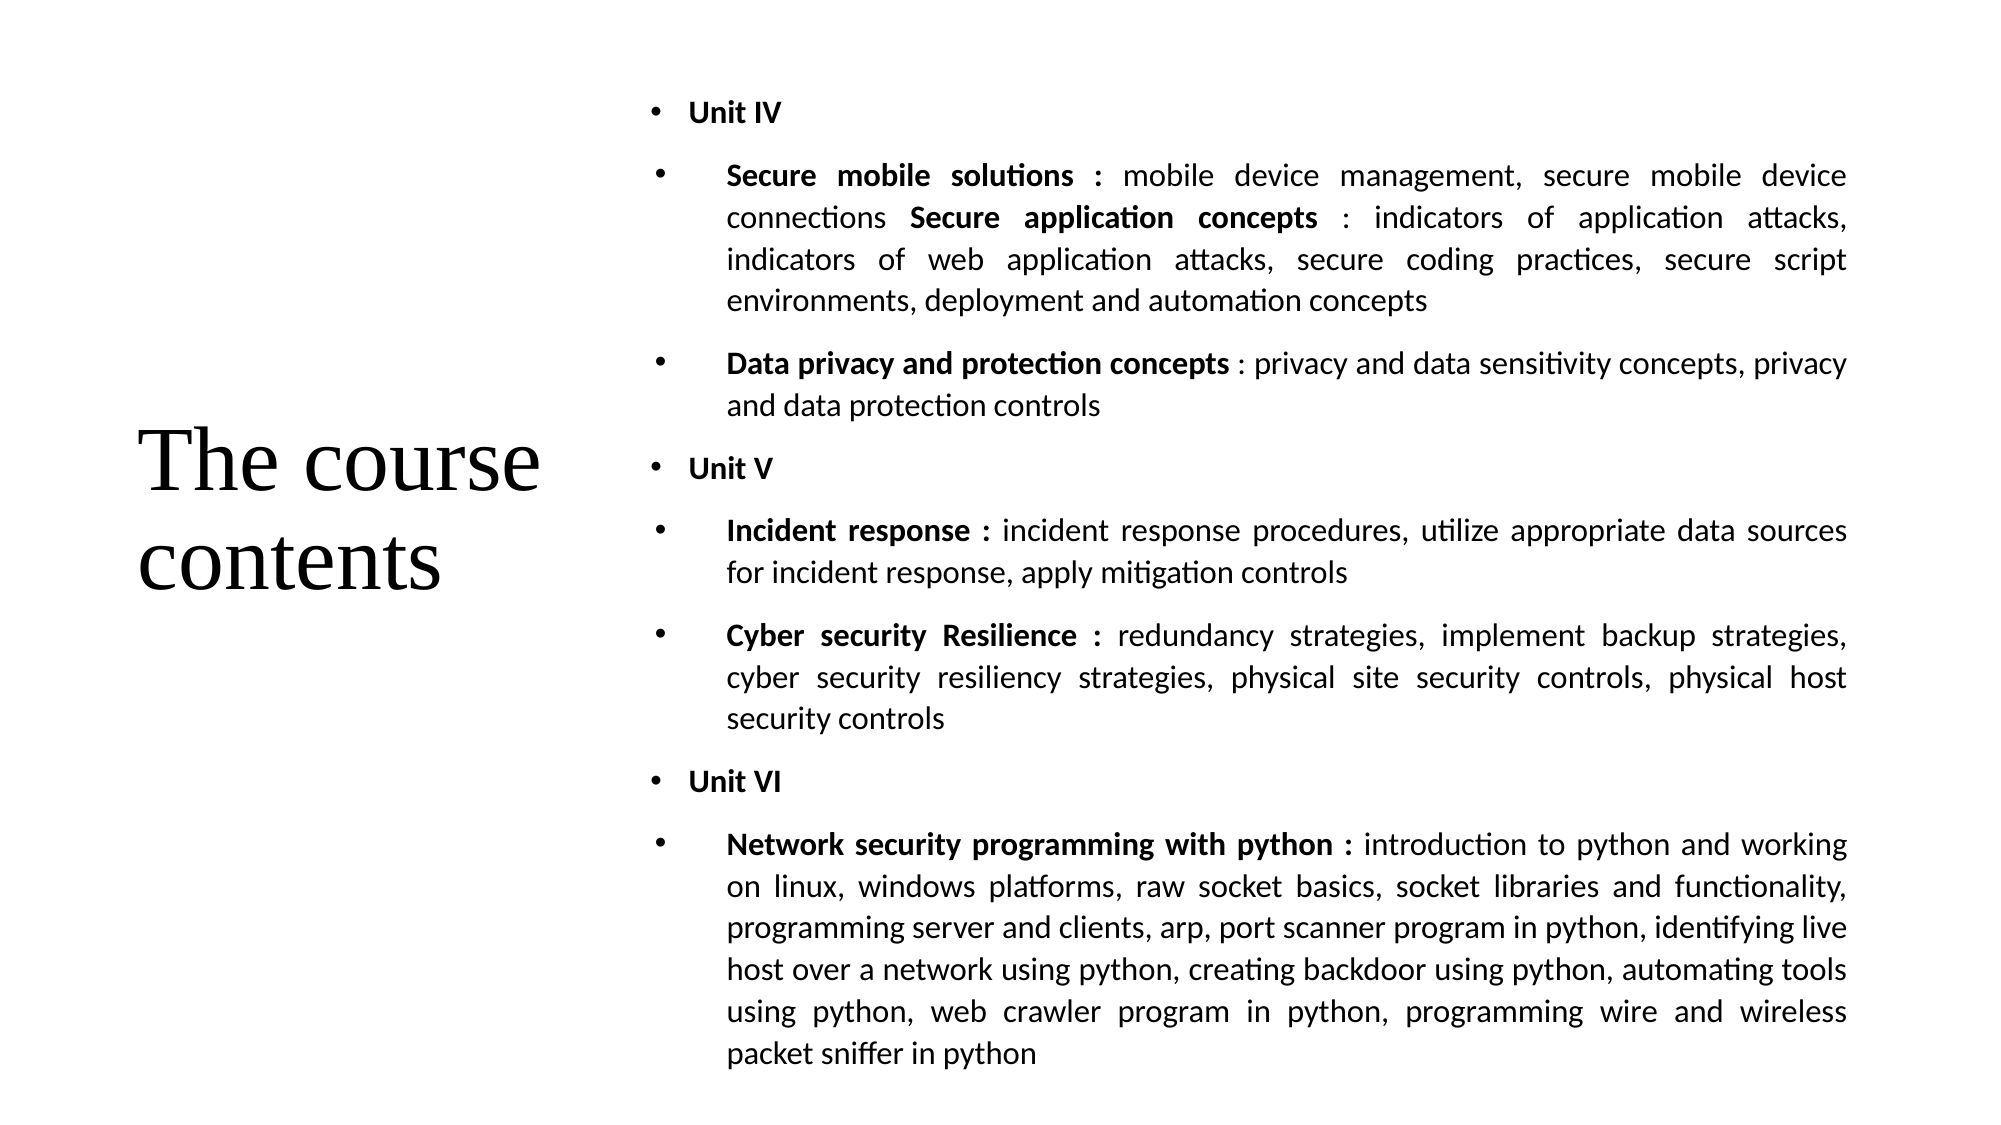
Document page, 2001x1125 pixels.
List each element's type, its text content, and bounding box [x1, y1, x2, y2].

list Unit IV Secure mobile solutions : mobile device management, secure mobile device connections Secure application concepts : indicators of application attacks, indicators of web application attacks, secure coding practices, secure script environments, deployment and automation concepts Data privacy and protection concepts : privacy and data sensitivity concepts, privacy and data protection controls Unit V Incident response : incident response procedures, utilize appropriate data sources for incident response, apply mitigation controls Cyber security Resilience : redundancy strategies, implement backup strategies, cyber security resiliency strategies, physical site security controls, physical host security controls Unit VI Network security programming with python : introduction to python and working on linux, windows platforms, raw socket basics, socket libraries and functionality, programming server and clients, arp, port scanner program in python, identifying live host over a network using python, creating backdoor using python, automating tools using python, web crawler program in python, programming wire and wireless packet sniffer in python [635, 80, 1863, 1089]
title The course contents [122, 271, 612, 749]
